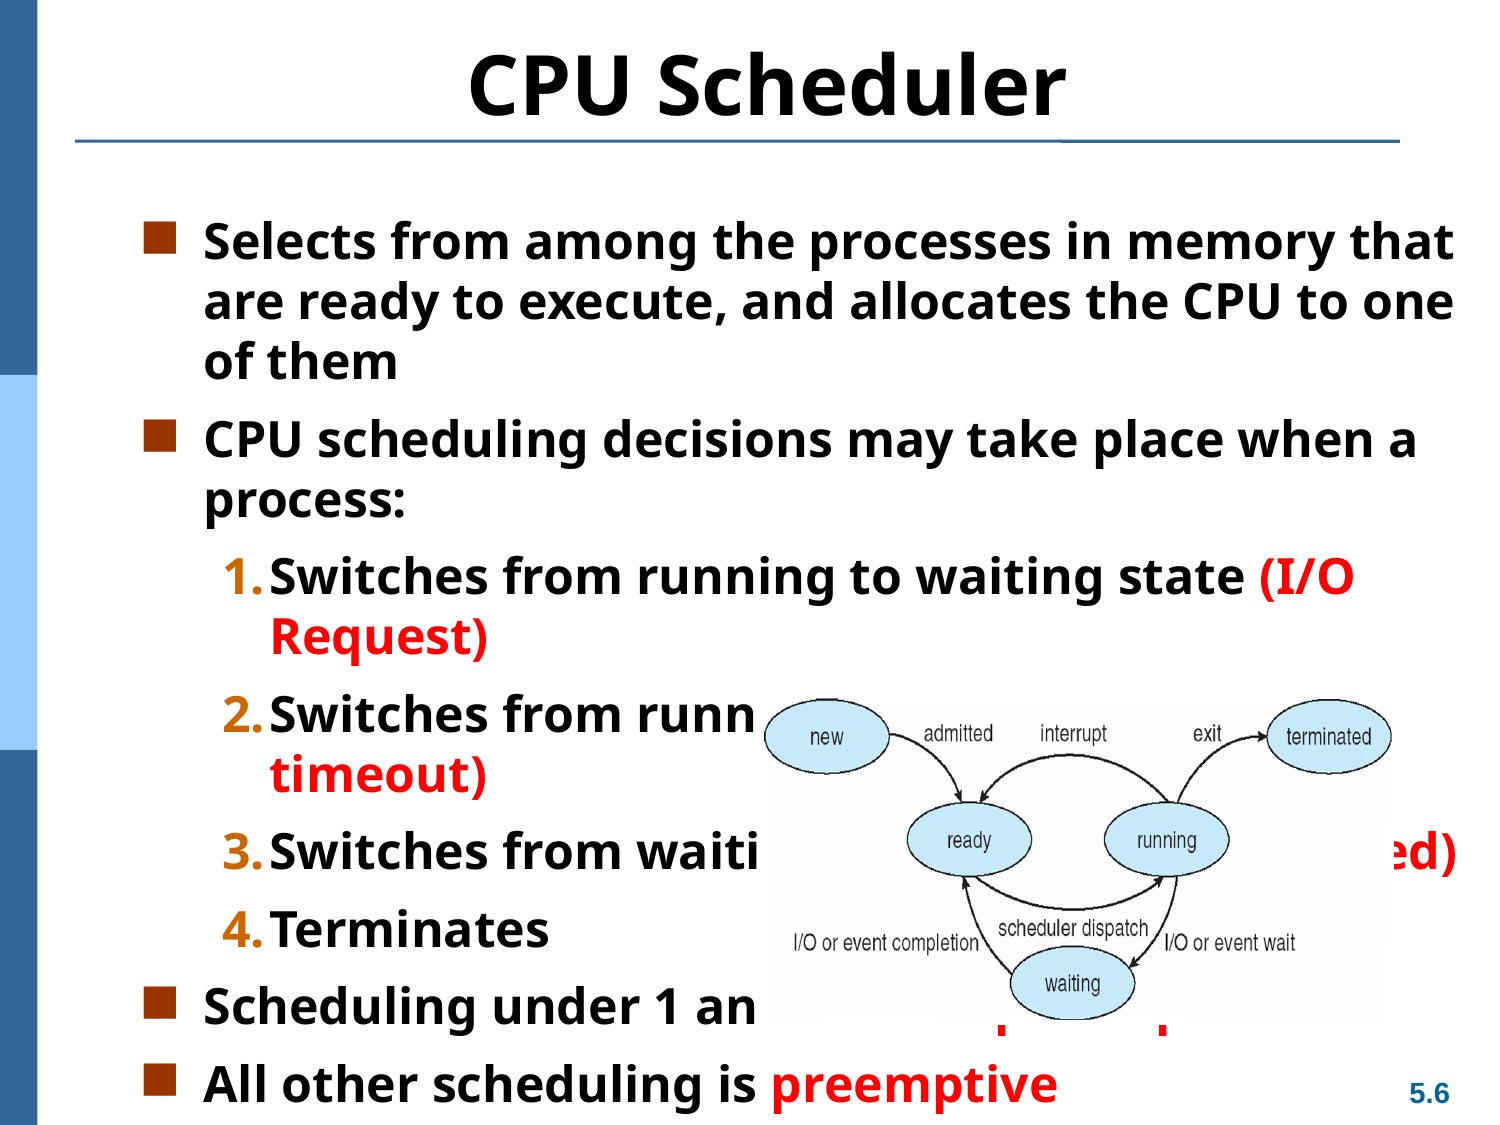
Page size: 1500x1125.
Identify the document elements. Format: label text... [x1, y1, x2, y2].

picture [760, 692, 1395, 1026]
title CPU Scheduler [92, 45, 1443, 141]
list Selects from among the processes in memory that are ready to execute, and allocates the CPU to one of them CPU scheduling decisions may take place when a process: 1. Switches from running to waiting state (I/O Request) 2. Switches from running to ready state (Timer timeout) 3. Switches from waiting to ready (I/O Completed) 4. Terminates Scheduling under 1 and 4 is nonpreemptive All other scheduling is preemptive [132, 202, 1483, 946]
